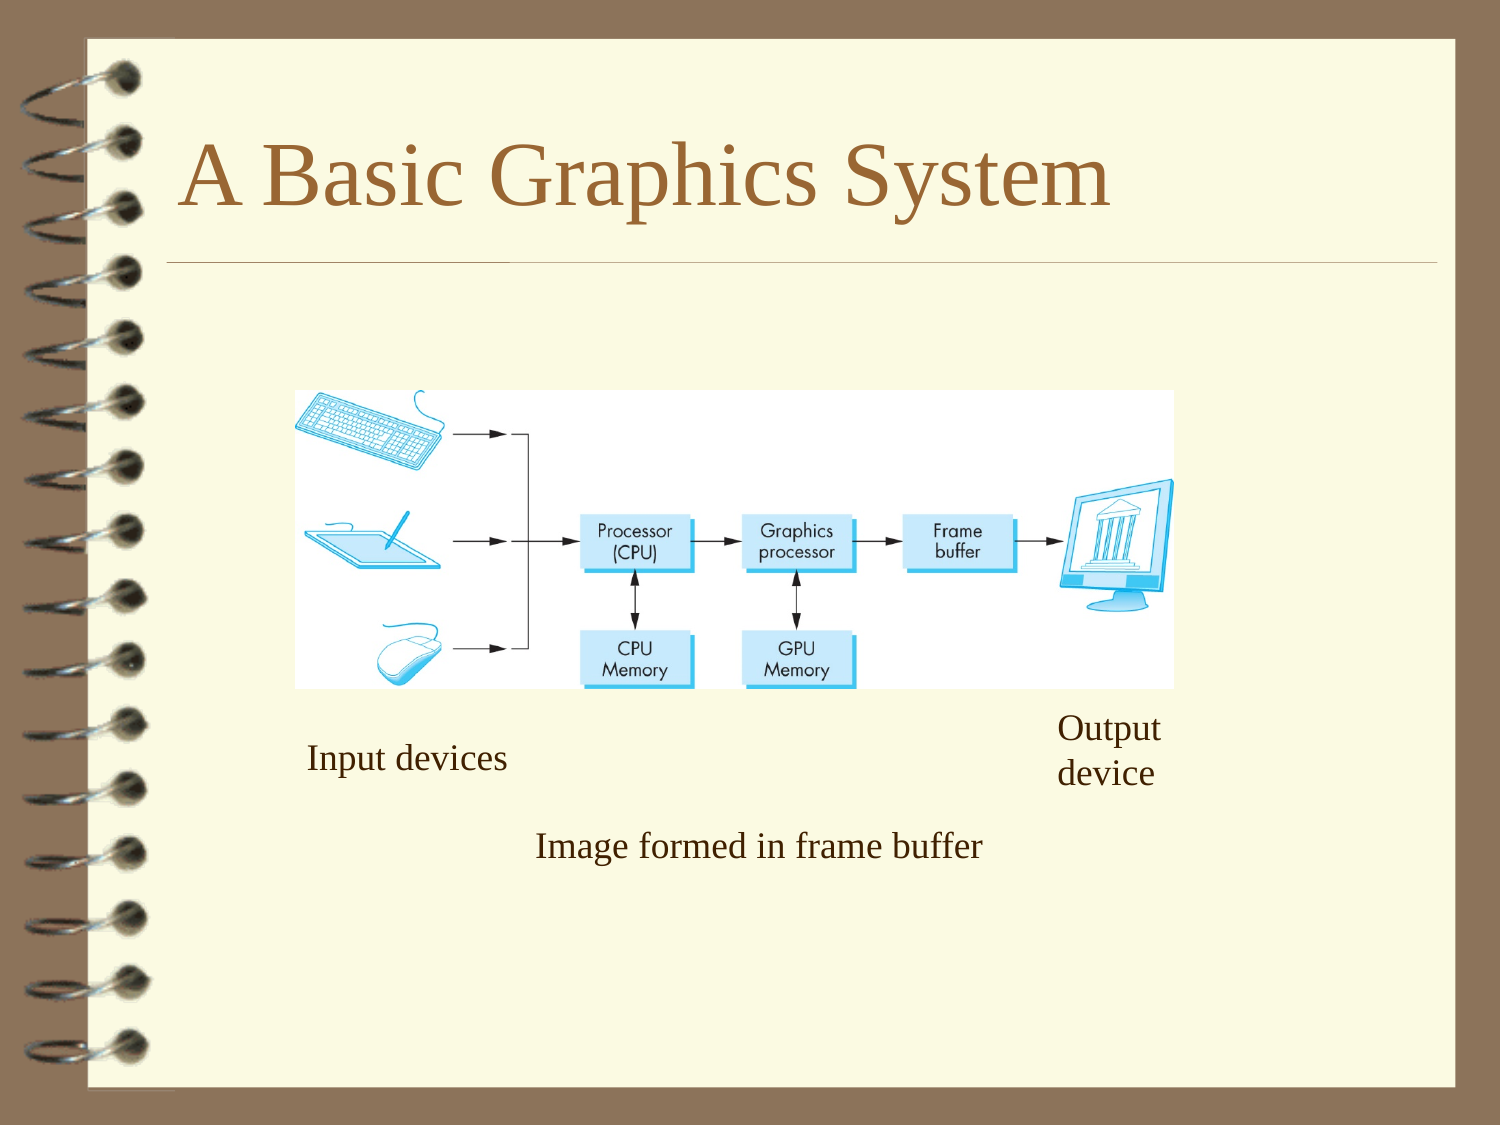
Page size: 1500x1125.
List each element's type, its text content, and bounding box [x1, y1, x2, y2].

text_box Output device [992, 695, 1227, 800]
text_box Image formed in frame buffer [478, 813, 1041, 874]
text_box Input devices [291, 725, 523, 786]
picture [0, 0, 175, 1125]
picture [295, 390, 1174, 689]
title A Basic Graphics System [162, 75, 1438, 263]
